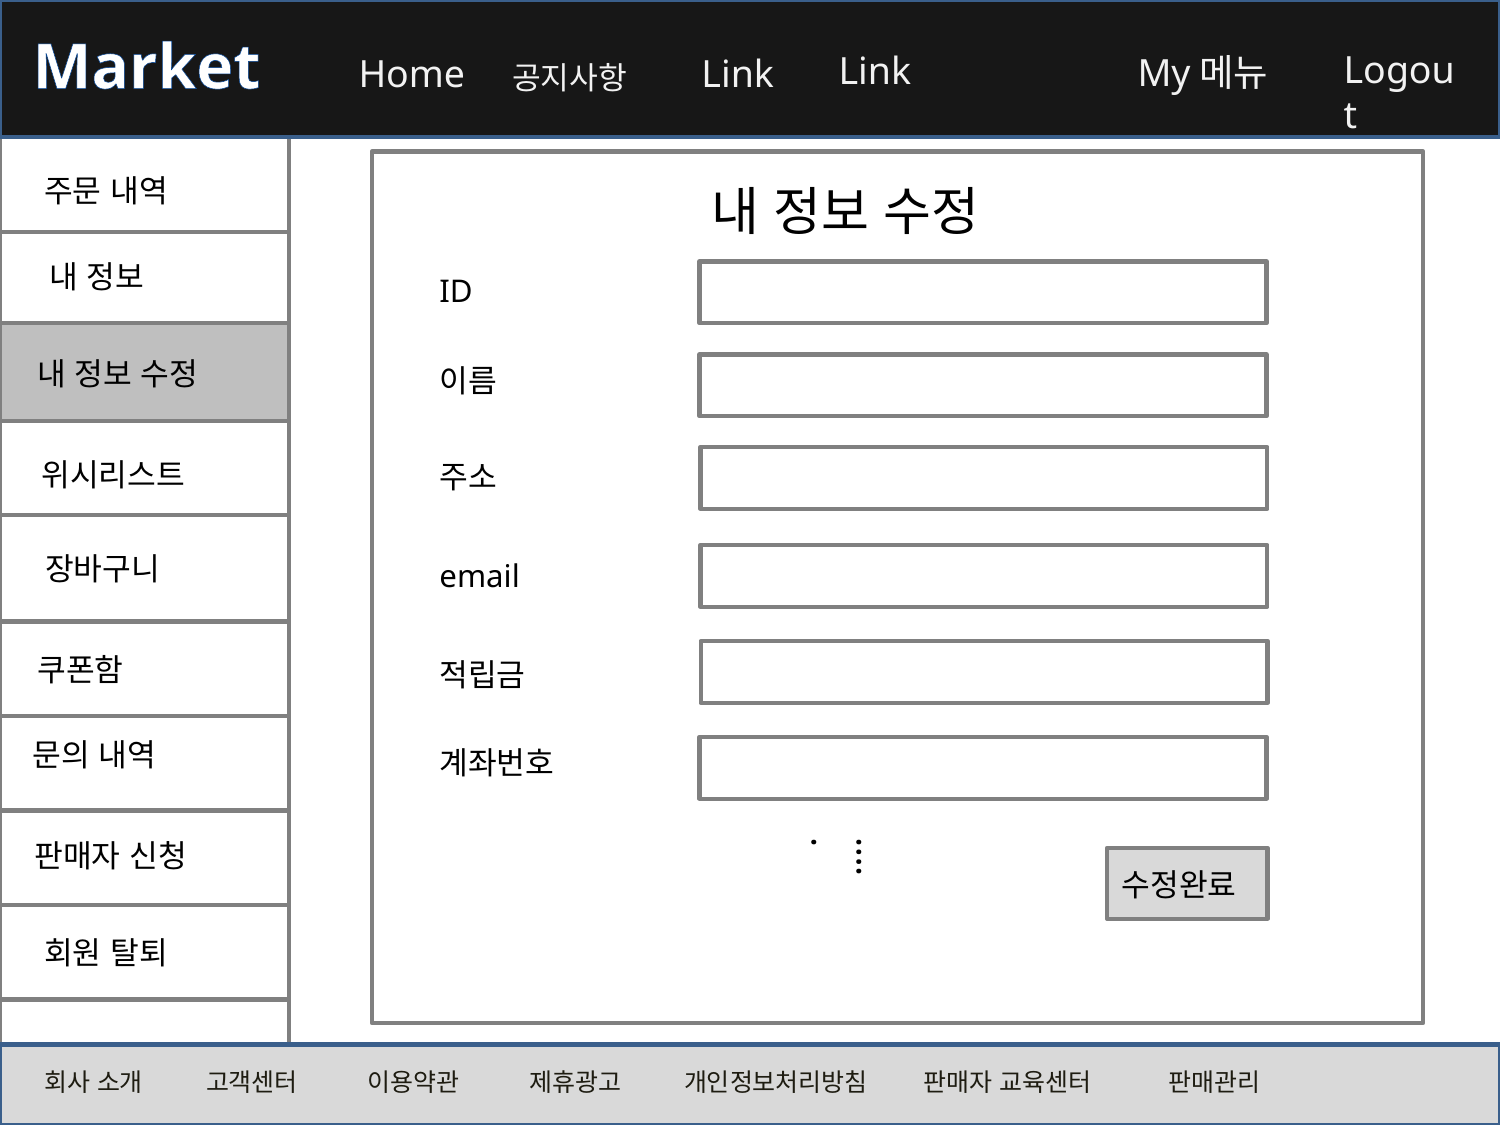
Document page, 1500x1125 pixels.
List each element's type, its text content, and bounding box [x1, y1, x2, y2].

text_box 내 정보 [34, 249, 283, 302]
text_box 주소 [424, 449, 673, 502]
text_box [0, 146, 291, 230]
text_box 장바구니 [30, 541, 279, 594]
text_box 문의 내역 [17, 727, 266, 780]
text_box 수정완료 [1106, 857, 1268, 910]
text_box [0, 809, 291, 903]
text_box 적립금 [424, 648, 673, 701]
text_box [0, 619, 291, 714]
text_box [0, 230, 291, 321]
text_box 판매자 신청 [19, 828, 268, 881]
text_box ….. [825, 822, 902, 894]
text_box [0, 1002, 291, 1042]
text_box [697, 735, 1269, 801]
text_box [370, 149, 1425, 1025]
text_box ID [424, 264, 673, 317]
text_box [0, 903, 291, 1002]
text_box 계좌번호 [424, 736, 673, 789]
text_box [697, 259, 1269, 325]
text_box 내 정보 수정 [22, 347, 271, 400]
text_box 회원 탈퇴 [29, 925, 231, 978]
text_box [0, 0, 1500, 138]
text_box 쿠폰함 [22, 642, 271, 695]
text_box [0, 419, 291, 513]
text_box [0, 513, 291, 619]
text_box [0, 321, 291, 419]
text_box email [424, 549, 673, 602]
text_box [697, 352, 1269, 418]
text_box 이름 [424, 353, 673, 406]
text_box 위시리스트 [26, 447, 275, 500]
text_box [1105, 846, 1270, 921]
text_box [0, 1044, 1500, 1125]
text_box [0, 714, 291, 809]
text_box 내 정보 수정 [696, 171, 1107, 249]
text_box [699, 639, 1270, 705]
text_box 주문 내역 [29, 163, 278, 216]
text_box [698, 543, 1269, 609]
text_box [698, 445, 1269, 511]
